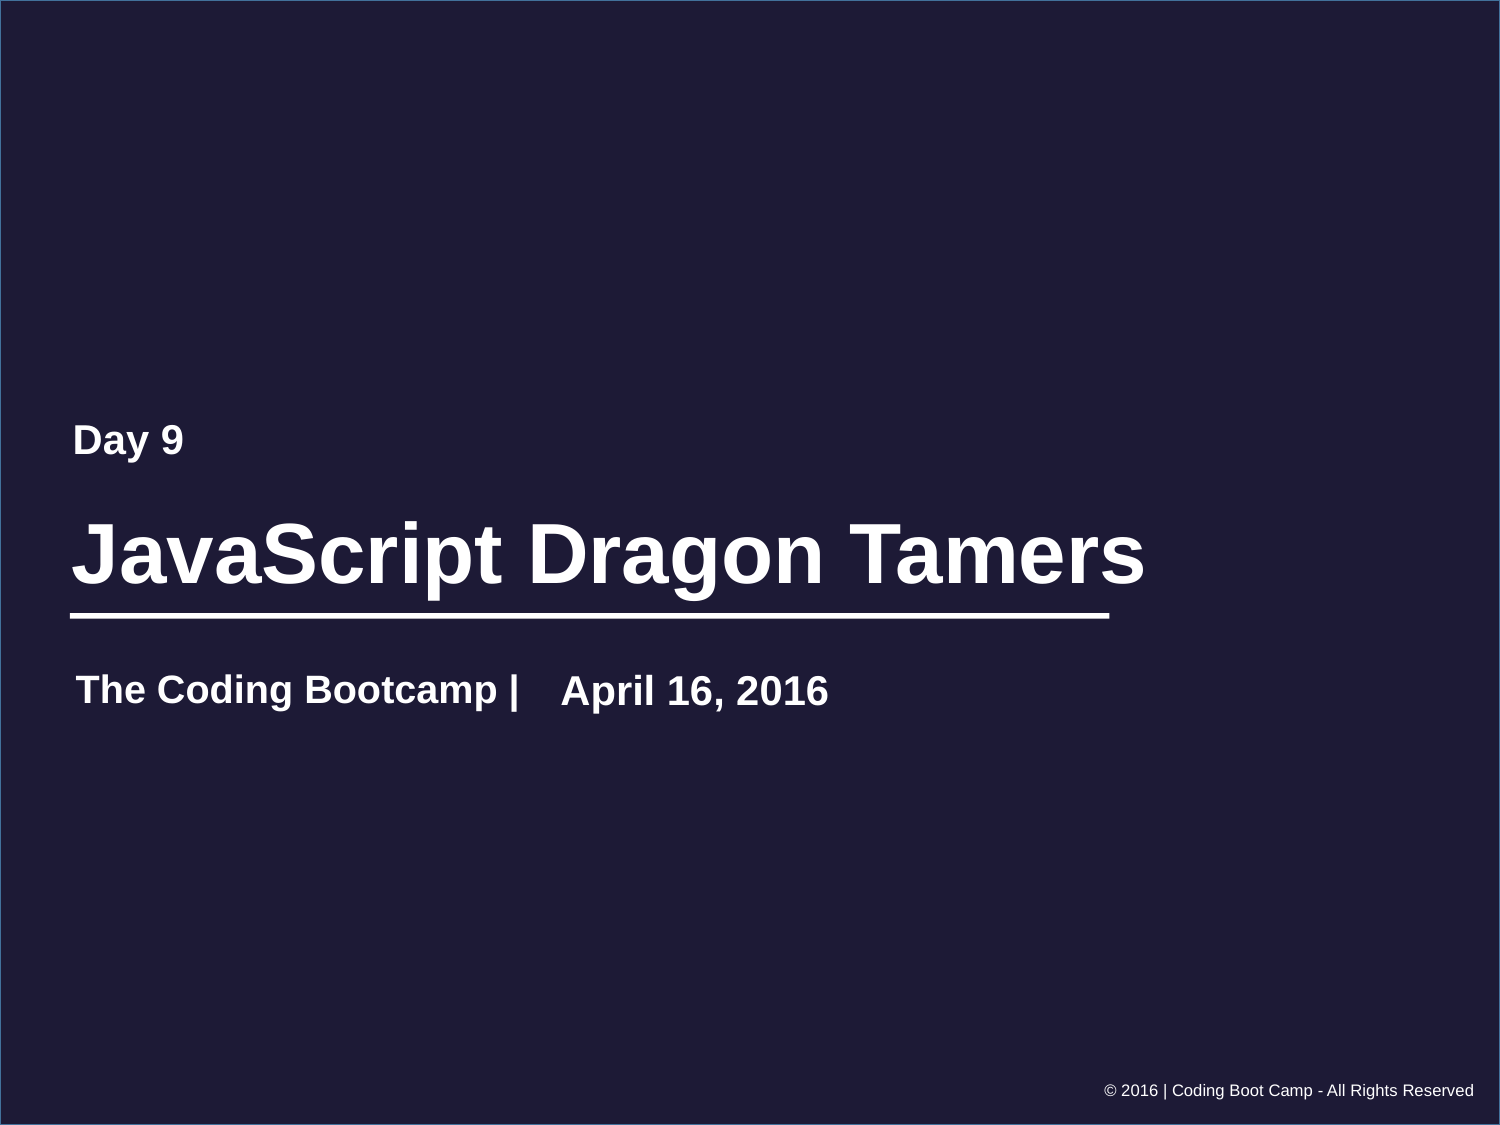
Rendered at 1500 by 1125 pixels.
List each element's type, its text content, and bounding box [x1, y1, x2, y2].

list Day 9 [64, 410, 509, 474]
list April 16, 2016 [552, 661, 926, 725]
title JavaScript Dragon Tamers [63, 483, 1415, 628]
